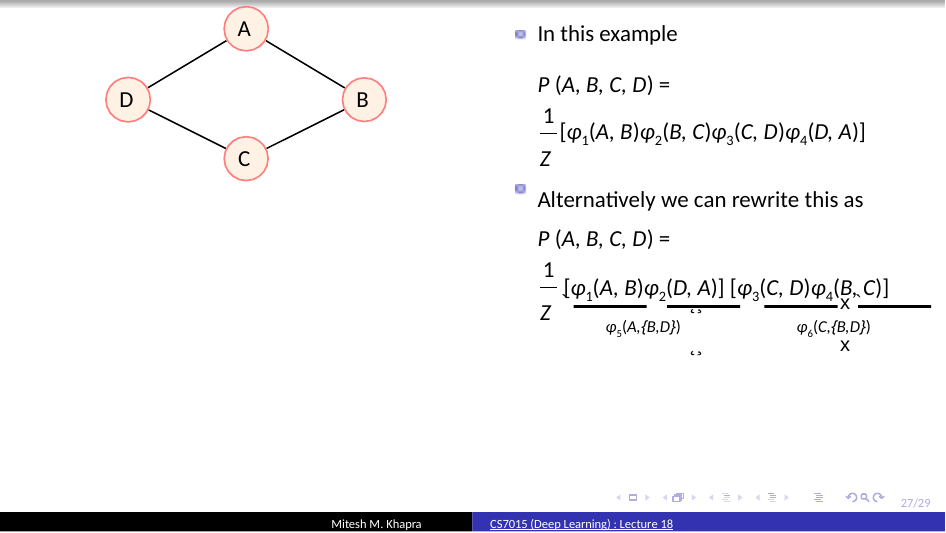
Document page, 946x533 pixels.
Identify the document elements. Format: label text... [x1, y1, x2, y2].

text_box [223, 6, 269, 28]
text_box 27/29 [898, 493, 941, 510]
text_box 1 [540, 253, 557, 283]
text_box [515, 133, 558, 196]
text_box P (A, B, C, D) = [535, 67, 701, 97]
text_box [φ1(A, B)φ2(D, A)] [φ3(C, D)φ4(B, C)] [557, 268, 946, 305]
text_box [105, 77, 142, 123]
text_box In this example [535, 16, 694, 46]
text_box φ6(C,{B,D}) [790, 311, 906, 340]
text_box P (A, B, C, D) = [535, 221, 701, 252]
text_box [147, 30, 527, 149]
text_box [0, 511, 946, 532]
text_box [223, 157, 269, 181]
text_box Z ` ˛¸ x ` ˛¸ x [537, 284, 944, 369]
text_box [φ1(A, B)φ2(B, C)φ3(C, D)φ4(D, A)] Z Alternatively we can rewrite this as [531, 114, 928, 212]
picture [0, 0, 945, 8]
text_box 1 [540, 99, 557, 114]
